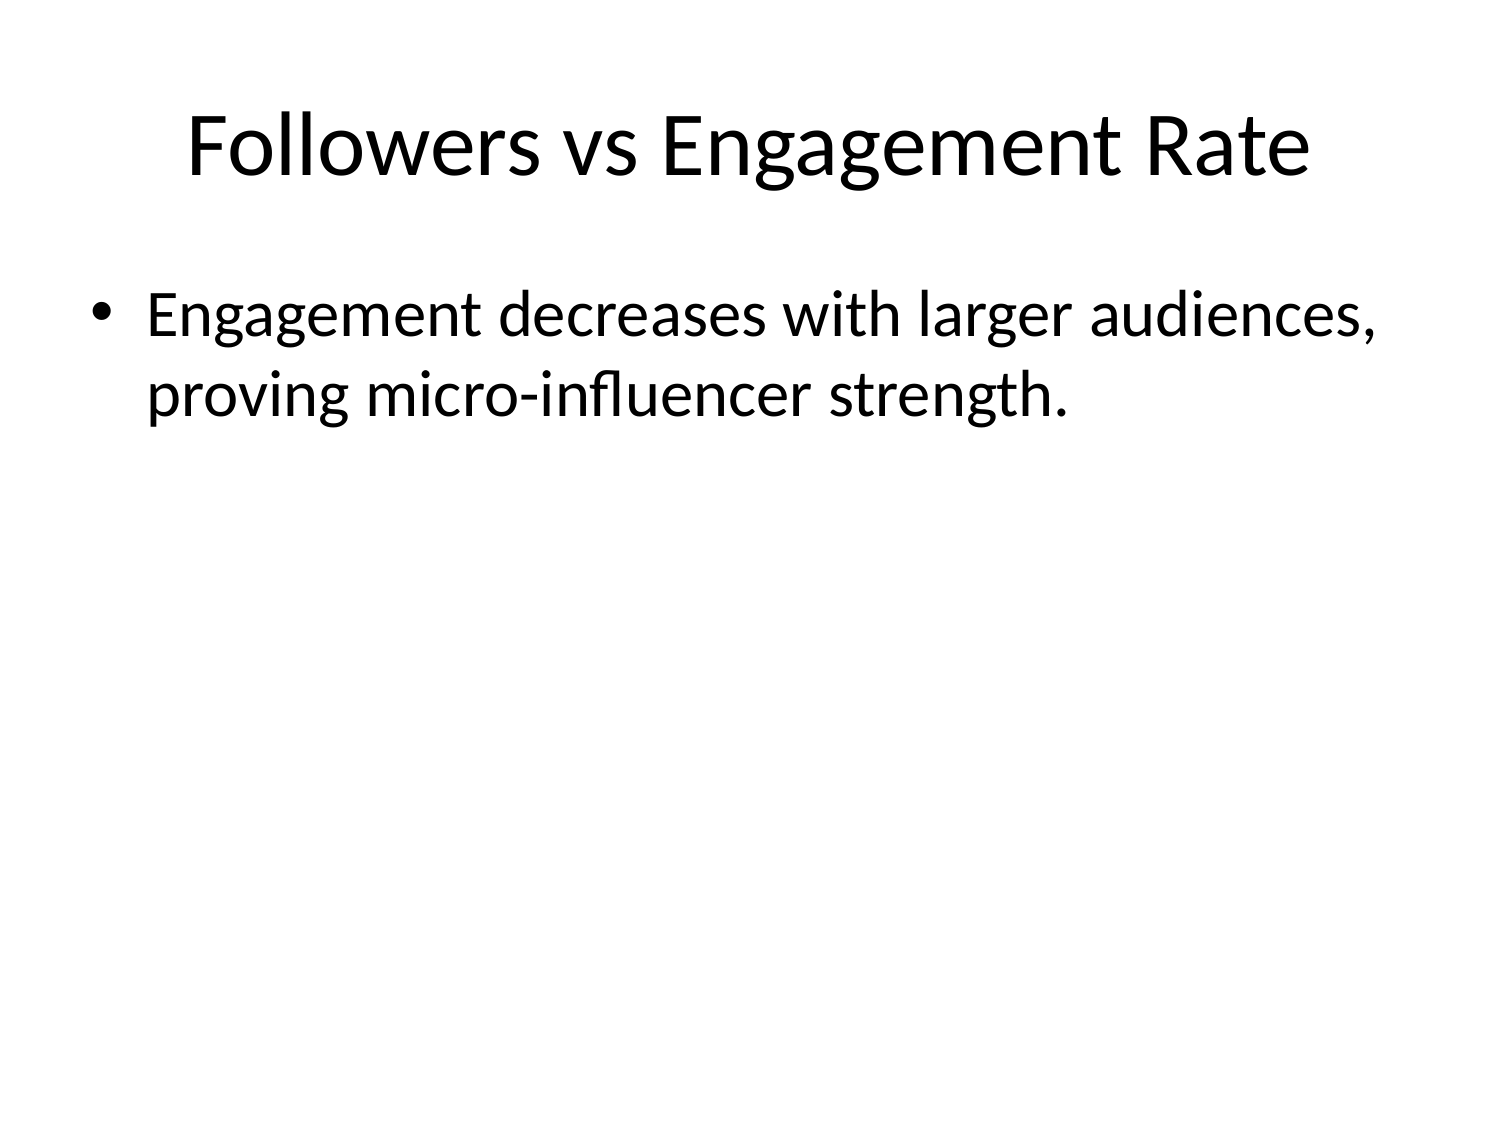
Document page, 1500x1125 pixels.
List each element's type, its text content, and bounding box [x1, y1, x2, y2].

title Followers vs Engagement Rate [75, 45, 1425, 233]
list Engagement decreases with larger audiences, proving micro-influencer strength. [75, 262, 1425, 1005]
